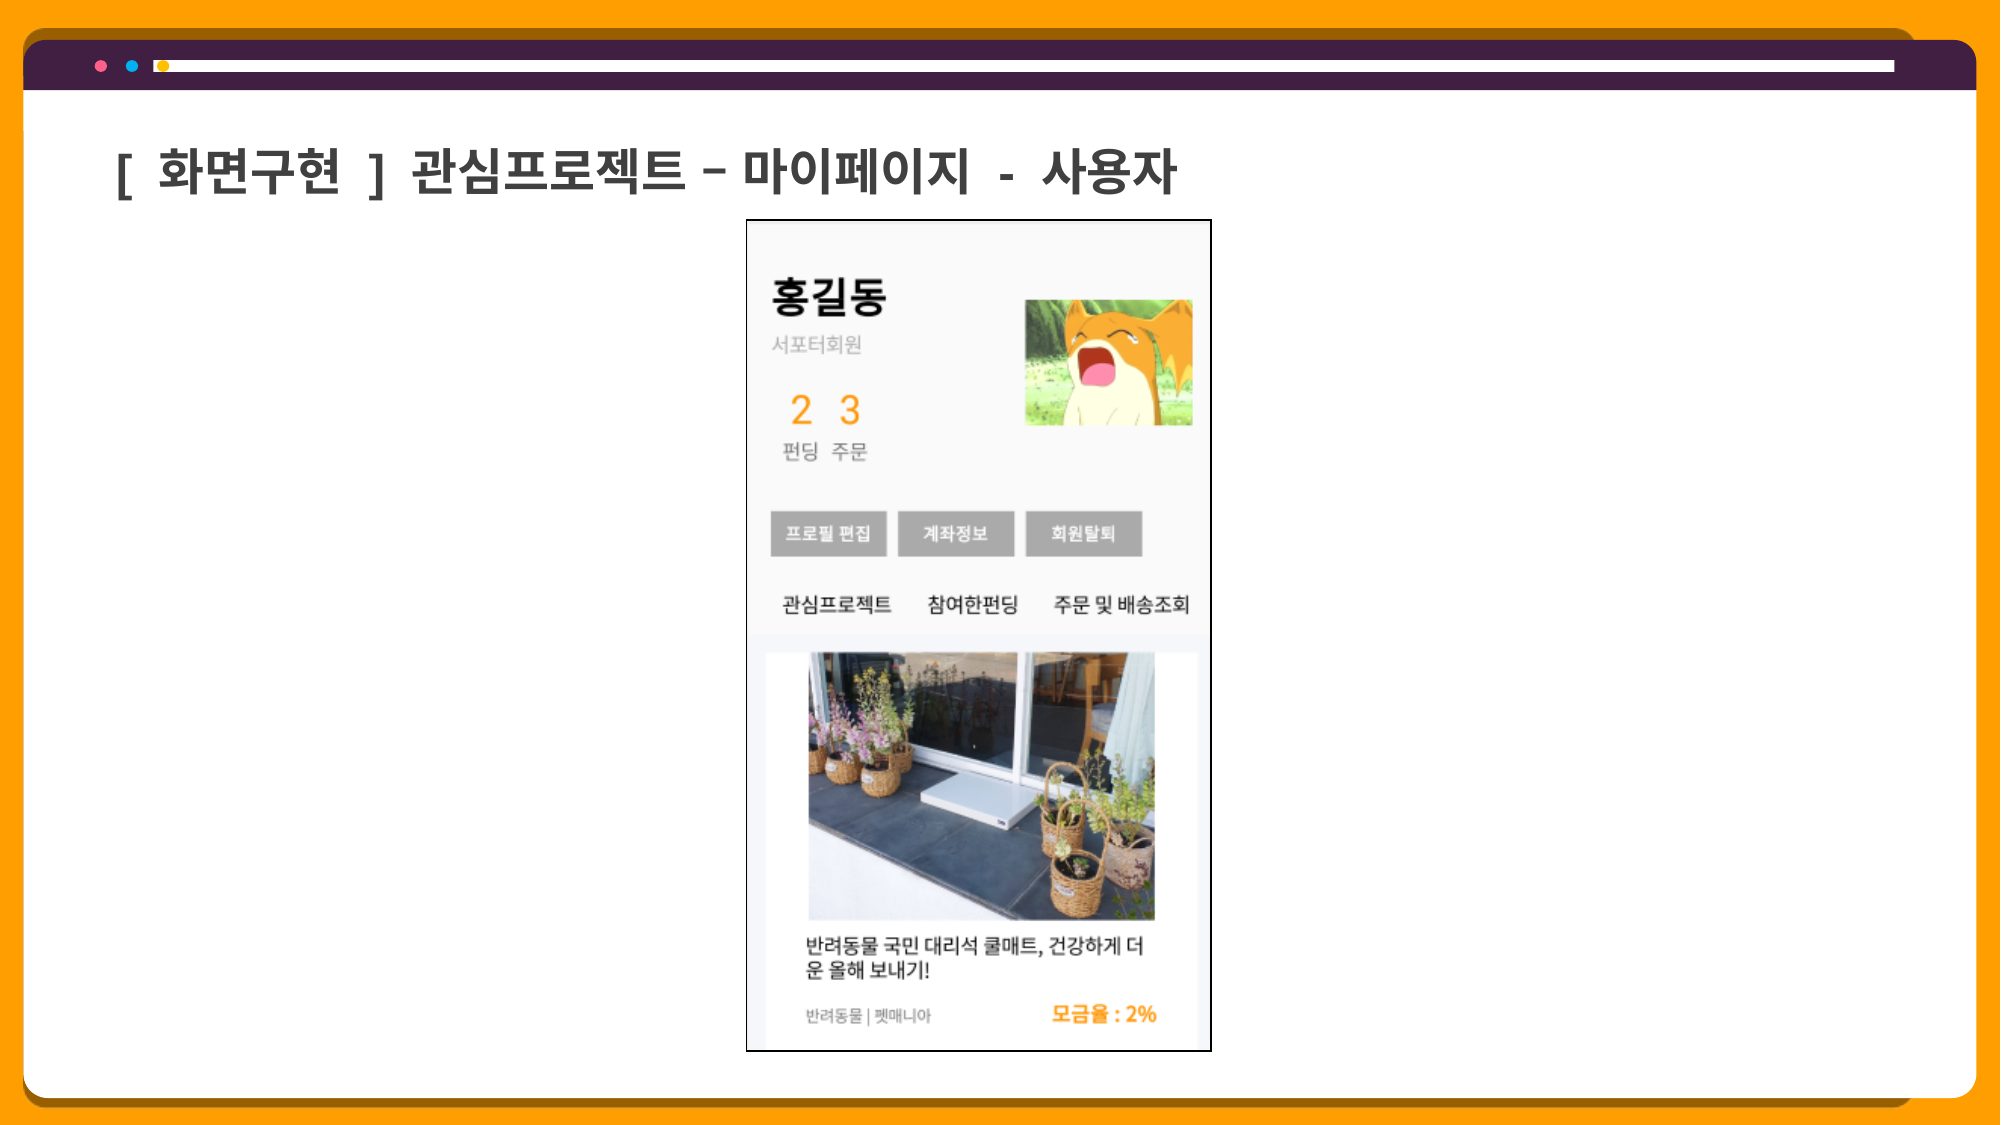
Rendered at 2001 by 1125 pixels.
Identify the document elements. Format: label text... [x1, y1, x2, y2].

text_box [124, 59, 140, 73]
text_box [93, 59, 109, 73]
text_box [155, 59, 171, 73]
text_box [167, 59, 1896, 73]
text_box [22, 92, 1978, 1100]
text_box [22, 38, 1978, 92]
text_box [ 화면구현 ] 관심프로젝트 – 마이페이지 - 사용자 [100, 102, 1543, 208]
text_box [152, 59, 159, 73]
picture [747, 220, 1211, 1051]
